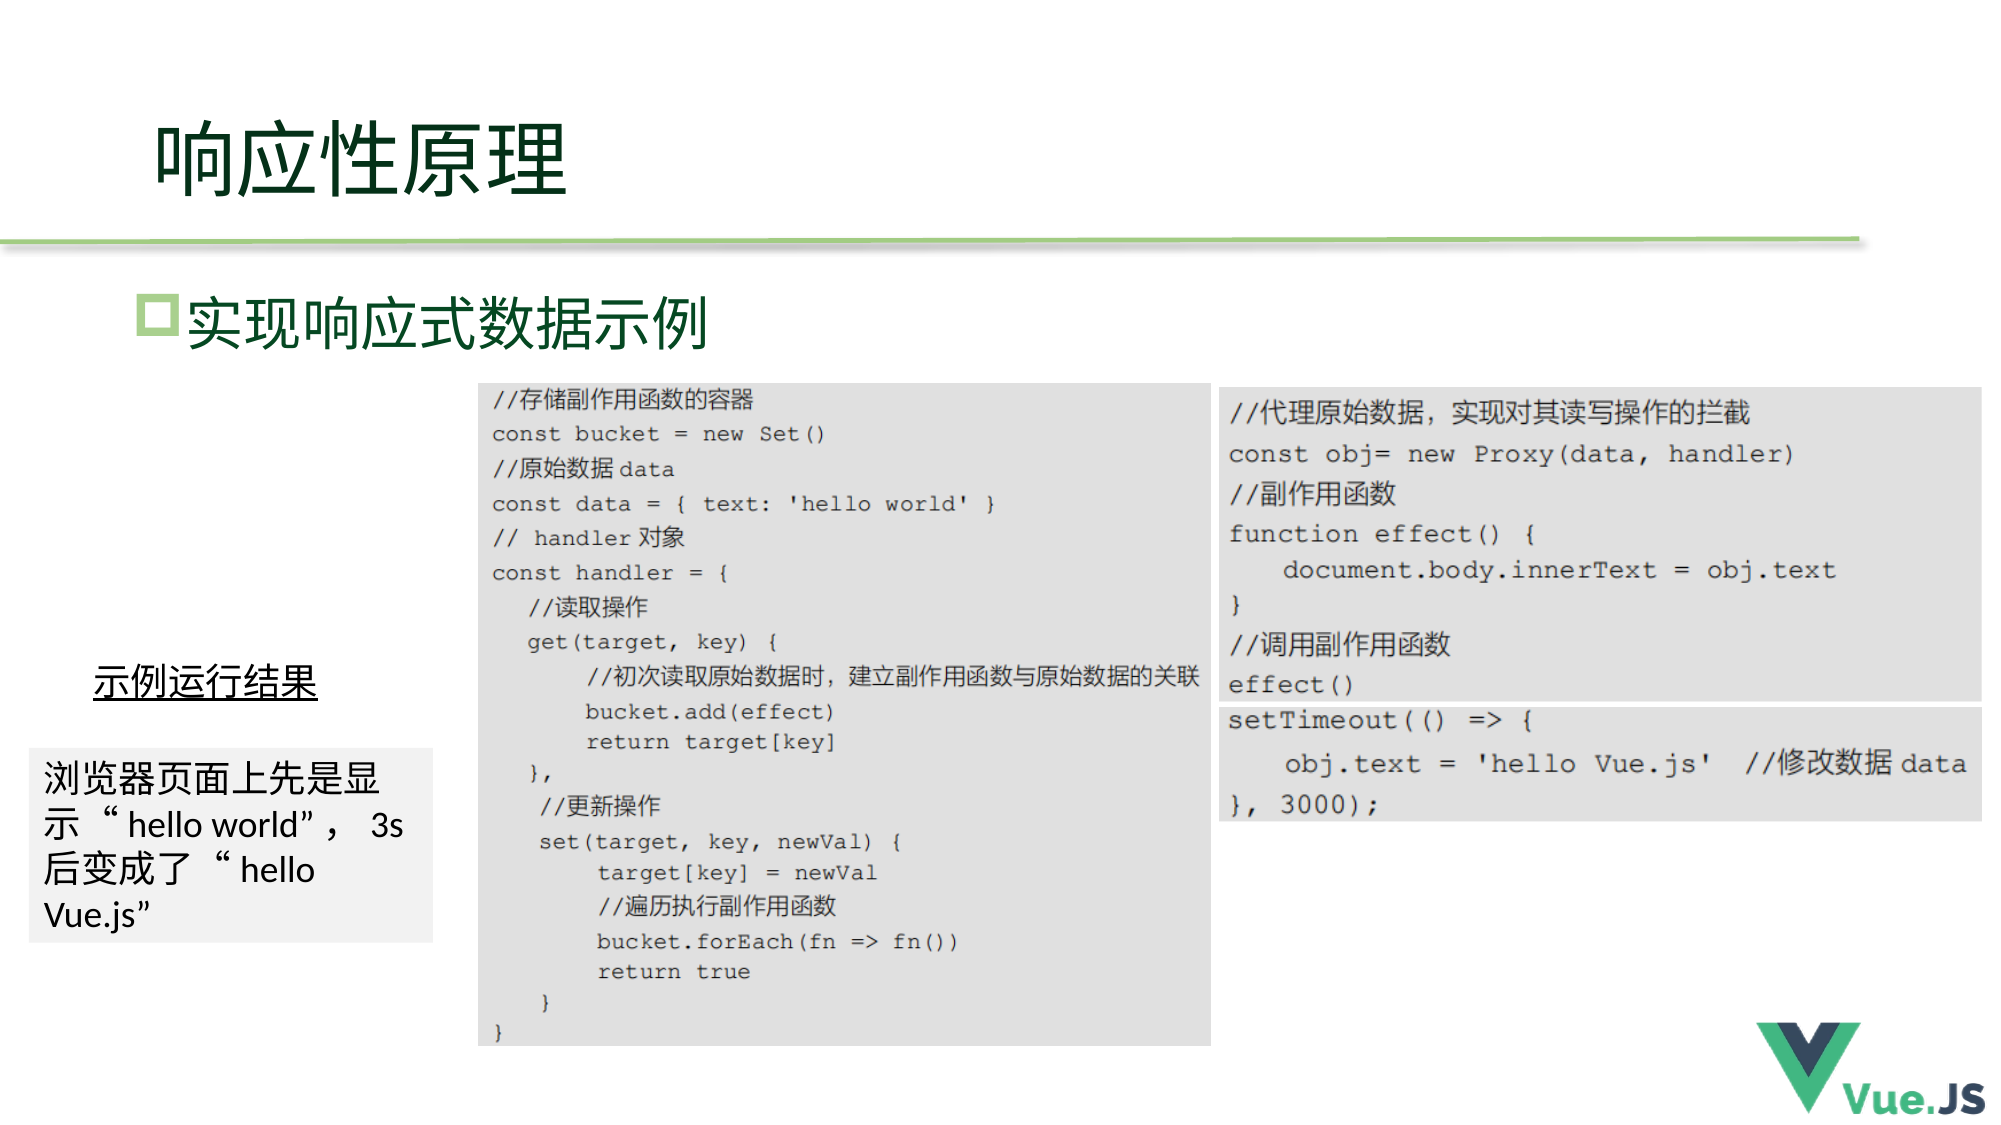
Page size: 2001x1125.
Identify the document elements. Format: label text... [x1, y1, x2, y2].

picture [1218, 387, 1982, 703]
text_box 浏览器页面上先是显示“hello world”，3s 后变成了“hello Vue.js” [28, 747, 433, 943]
list 实现响应式数据示例 [116, 251, 1863, 1043]
title 响应性原理 [137, 93, 1863, 234]
picture [478, 383, 1211, 1046]
picture [1218, 707, 1982, 823]
picture [1748, 1010, 2000, 1125]
text_box 示例运行结果 [78, 650, 342, 711]
